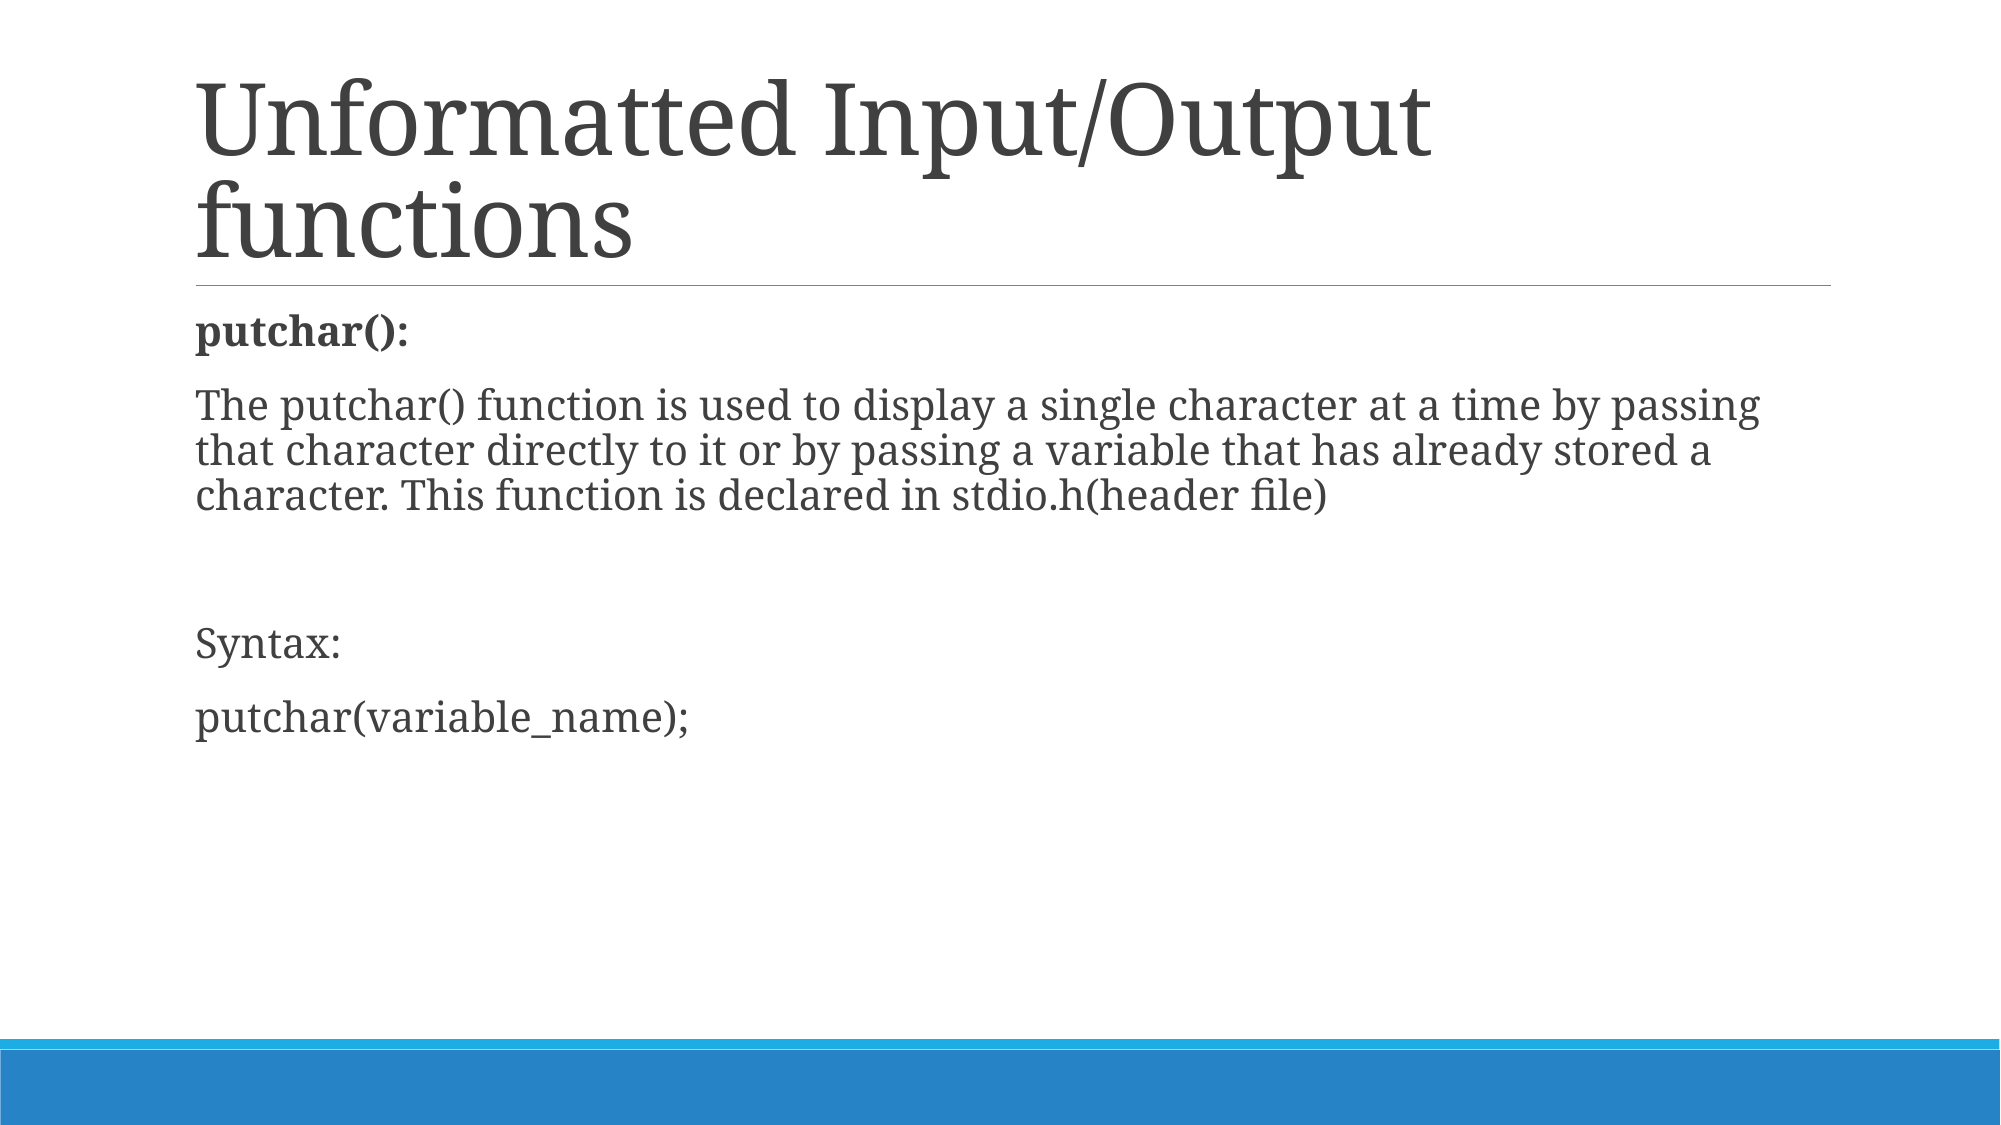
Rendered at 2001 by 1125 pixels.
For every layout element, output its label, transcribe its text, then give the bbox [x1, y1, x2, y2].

list putchar(): The putchar() function is used to display a single character at a time by passing that character directly to it or by passing a variable that has already stored a character. This function is declared in stdio.h(header file) Syntax: putchar(variable_name); [180, 302, 1830, 963]
title Unformatted Input/Output functions [180, 47, 1830, 285]
